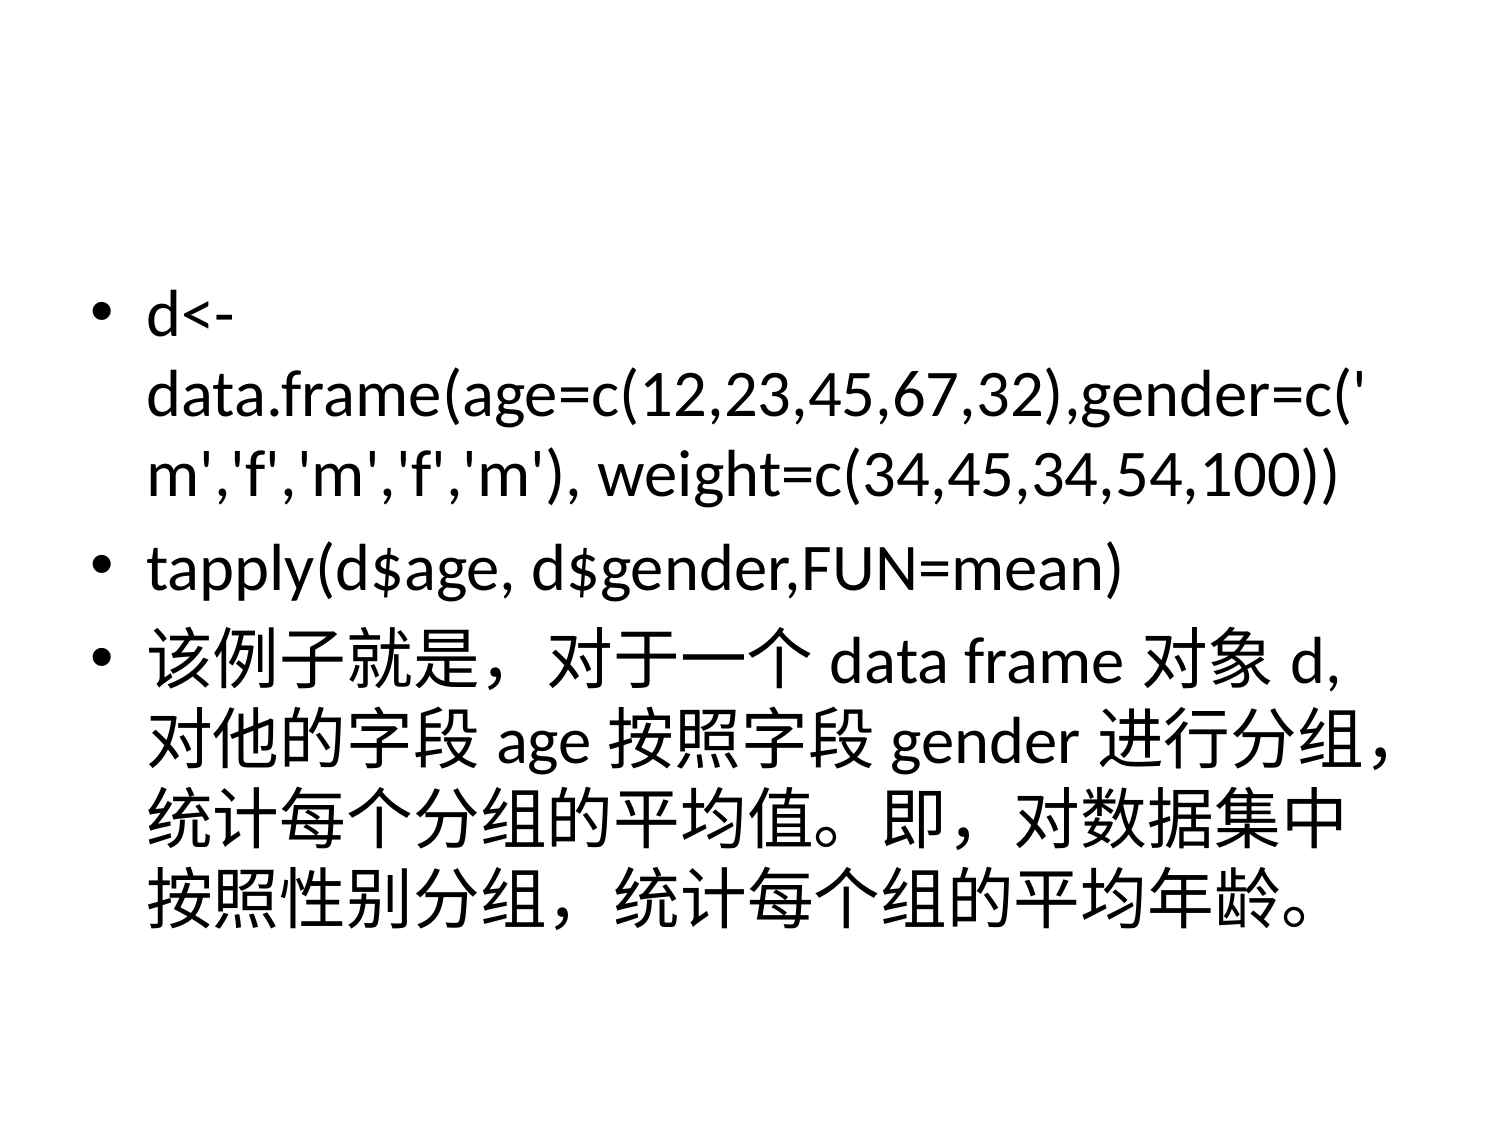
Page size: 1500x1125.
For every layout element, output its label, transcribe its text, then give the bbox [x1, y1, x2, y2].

list d<-data.frame(age=c(12,23,45,67,32),gender=c('m','f','m','f','m'), weight=c(34,45,34,54,100)) tapply(d$age, d$gender,FUN=mean) 该例子就是，对于一个data frame对象d, 对他的字段age按照字段gender进行分组，统计每个分组的平均值。即，对数据集中按照性别分组，统计每个组的平均年龄。 [75, 262, 1425, 1005]
